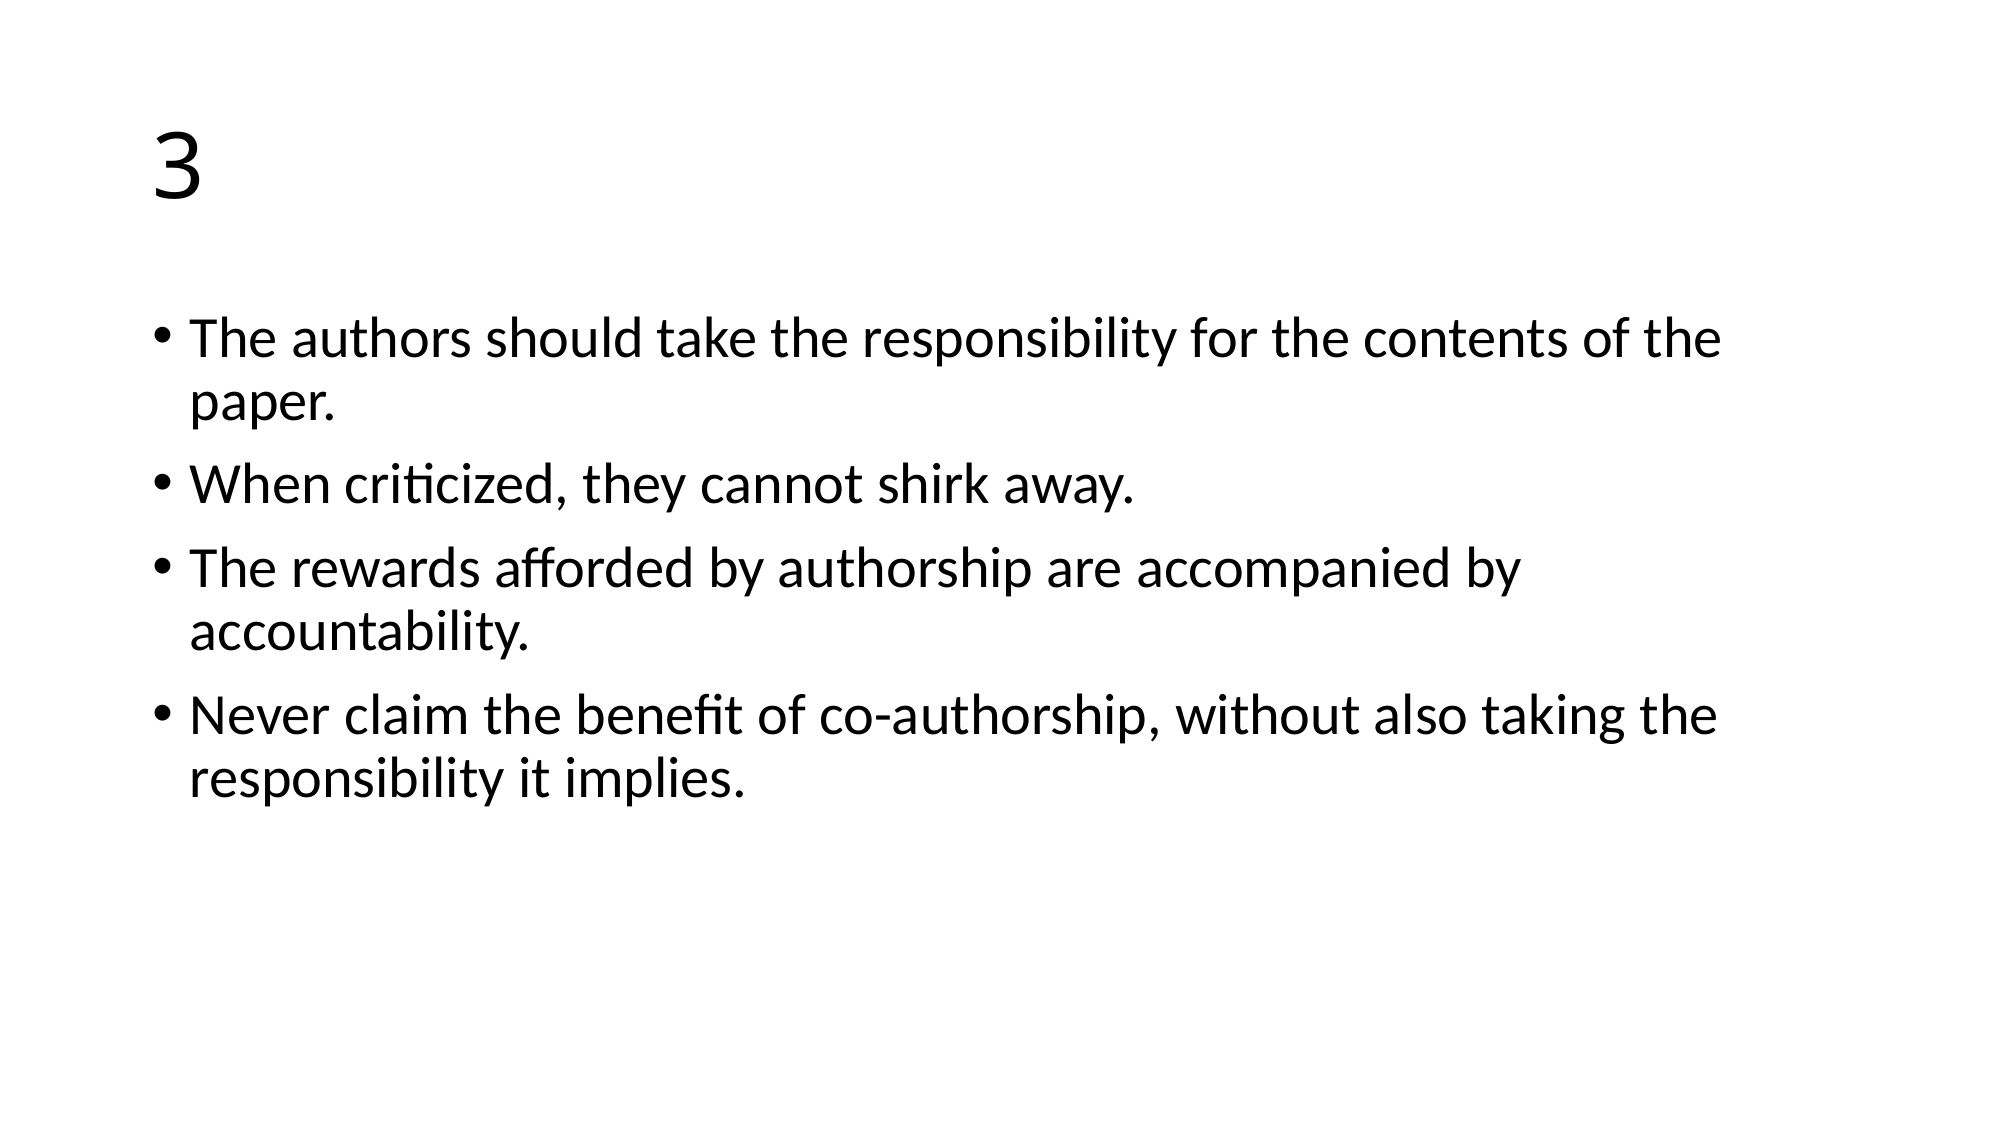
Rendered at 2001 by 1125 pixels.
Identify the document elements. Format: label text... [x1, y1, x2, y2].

list The authors should take the responsibility for the contents of the paper. When criticized, they cannot shirk away. The rewards afforded by authorship are accompanied by accountability. Never claim the benefit of co-authorship, without also taking the responsibility it implies. [137, 299, 1863, 1014]
title 3 [137, 59, 1863, 278]
